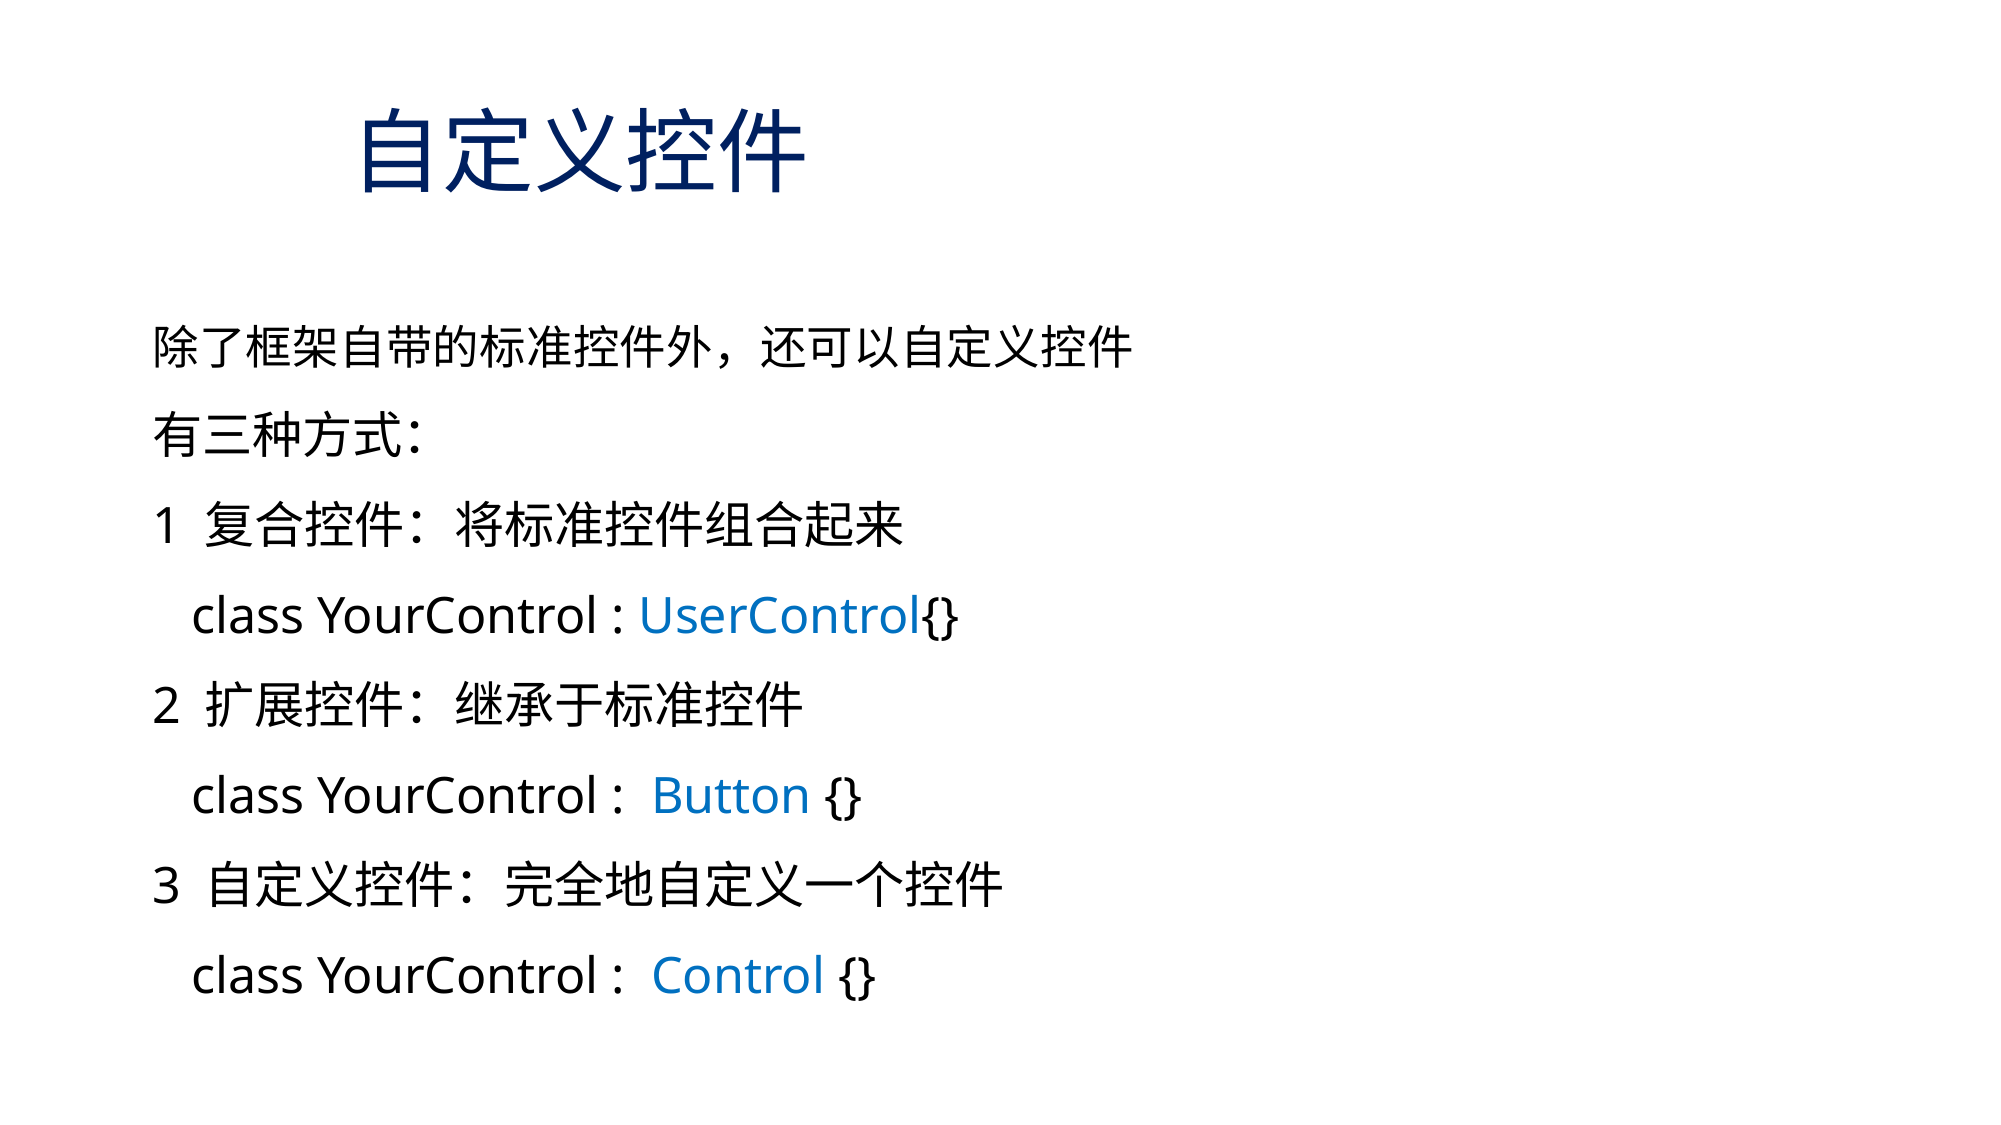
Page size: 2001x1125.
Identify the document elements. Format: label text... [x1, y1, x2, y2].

list 除了框架自带的标准控件外，还可以自定义控件 有三种方式： 1 复合控件：将标准控件组合起来 class YourControl : UserControl{} 2 扩展控件：继承于标准控件 class YourControl : Button {} 3 自定义控件：完全地自定义一个控件 class YourControl : Control {} [137, 299, 1863, 1014]
title 自定义控件 [335, 90, 1680, 223]
